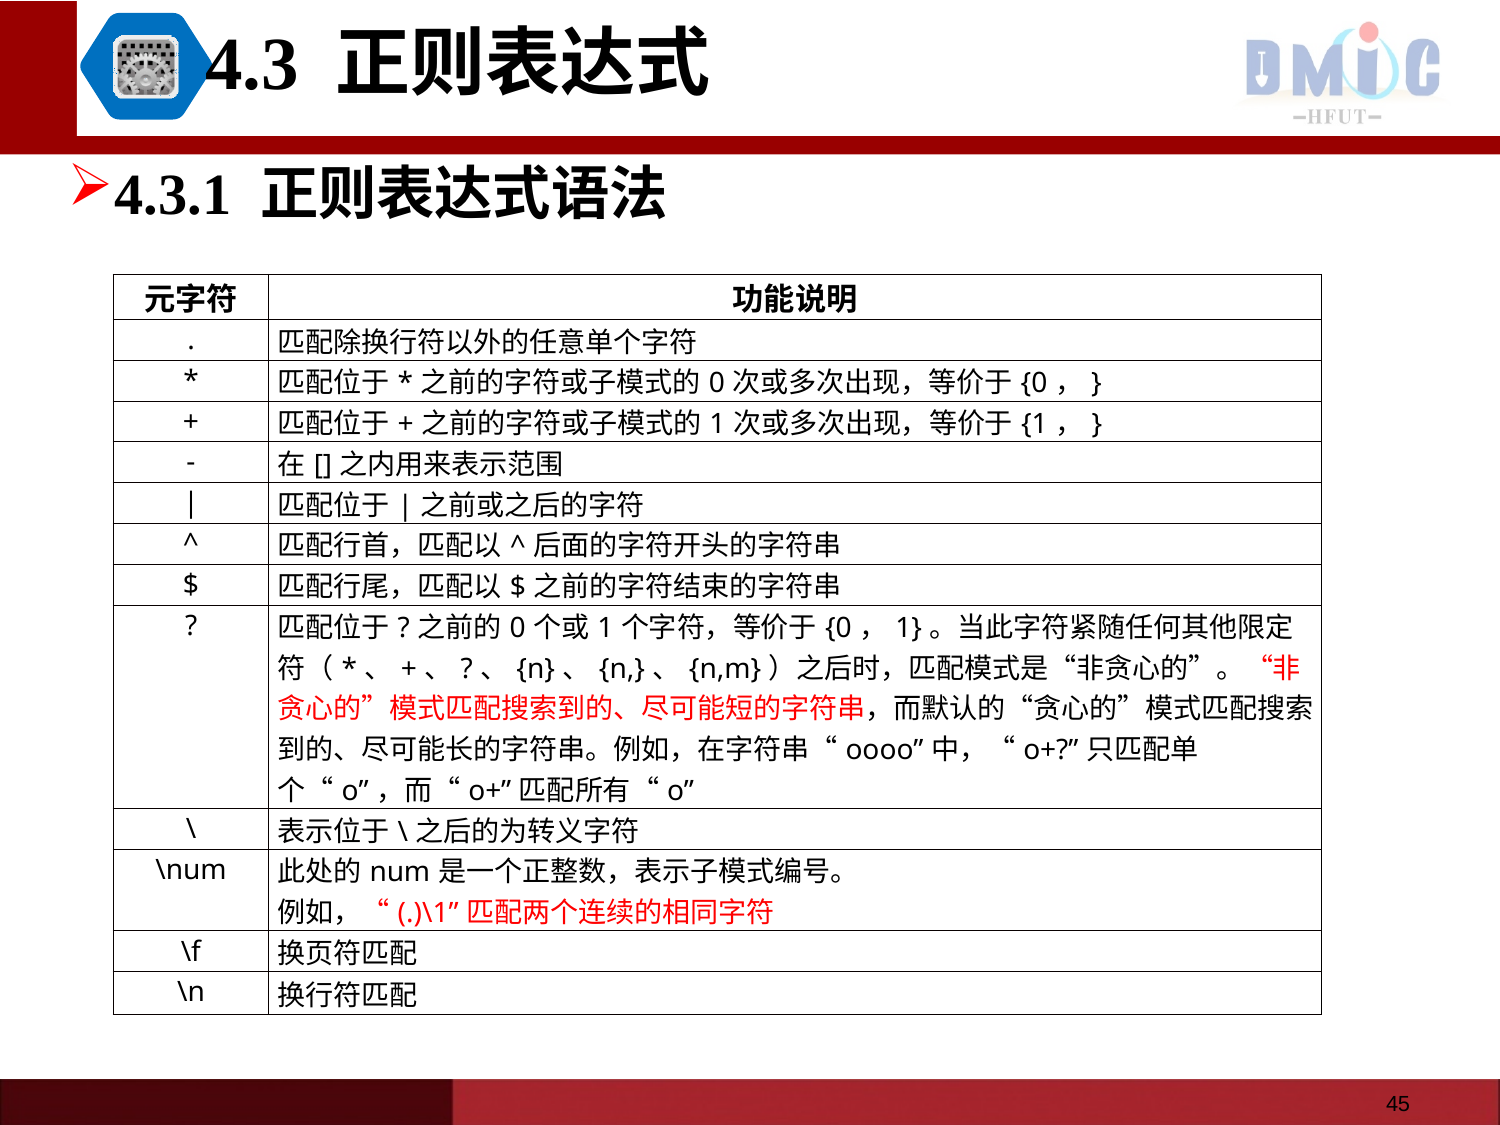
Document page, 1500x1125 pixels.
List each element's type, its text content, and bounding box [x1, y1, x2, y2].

table_cell ^ [114, 524, 268, 564]
table_cell 匹配除换行符以外的任意单个字符 [269, 320, 1321, 360]
table_cell 匹配位于|之前或之后的字符 [269, 483, 1321, 523]
table_cell 匹配位于*之前的字符或子模式的0次或多次出现，等价于{0，} [269, 361, 1321, 401]
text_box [79, 7, 822, 120]
table_cell \ [114, 809, 268, 849]
table_cell \f [114, 931, 268, 971]
table_cell 匹配位于?之前的0个或1个字符，等价于{0，1}。当此字符紧随任何其他限定符（*、+、?、{n}、{n,}、{n,m}）之后时，匹配模式是“非贪心的”。“非贪心的”模式匹配搜索到的、尽可能短的字符串，而默认的“贪心的”模式匹配搜索到的、尽可能长的字符串。例如，在字符串“oooo”中，“o+?”只匹配单个“o”，而“o+”匹配所有“o” [269, 606, 1321, 808]
table_header 元字符 [114, 275, 268, 319]
table_cell . [114, 320, 268, 360]
table_cell 匹配行尾，匹配以$之前的字符结束的字符串 [269, 565, 1321, 605]
table_header 功能说明 [269, 275, 1321, 319]
table_cell $ [114, 565, 268, 605]
table_cell 换行符匹配 [269, 972, 1321, 1014]
table_cell - [114, 442, 268, 482]
table_cell 匹配位于+之前的字符或子模式的1次或多次出现，等价于{1，} [269, 402, 1321, 441]
table_cell ? [114, 606, 268, 808]
table_cell 匹配行首，匹配以^后面的字符开头的字符串 [269, 524, 1321, 564]
table_cell 此处的num是一个正整数，表示子模式编号。 例如，“(.)\1”匹配两个连续的相同字符 [269, 850, 1321, 930]
table_cell \num [114, 850, 268, 930]
table_cell \n [114, 972, 268, 1014]
table_cell 换页符匹配 [269, 931, 1321, 971]
table_cell 表示位于\之后的为转义字符 [269, 809, 1321, 849]
slide_number 45 [1074, 1081, 1425, 1119]
picture [0, 1079, 1500, 1125]
table_cell + [114, 402, 268, 441]
table_cell | [114, 483, 268, 523]
table_cell 在[]之内用来表示范围 [269, 442, 1321, 482]
text_box 4.3.1 正则表达式语法 [53, 149, 981, 234]
table_cell * [114, 361, 268, 401]
